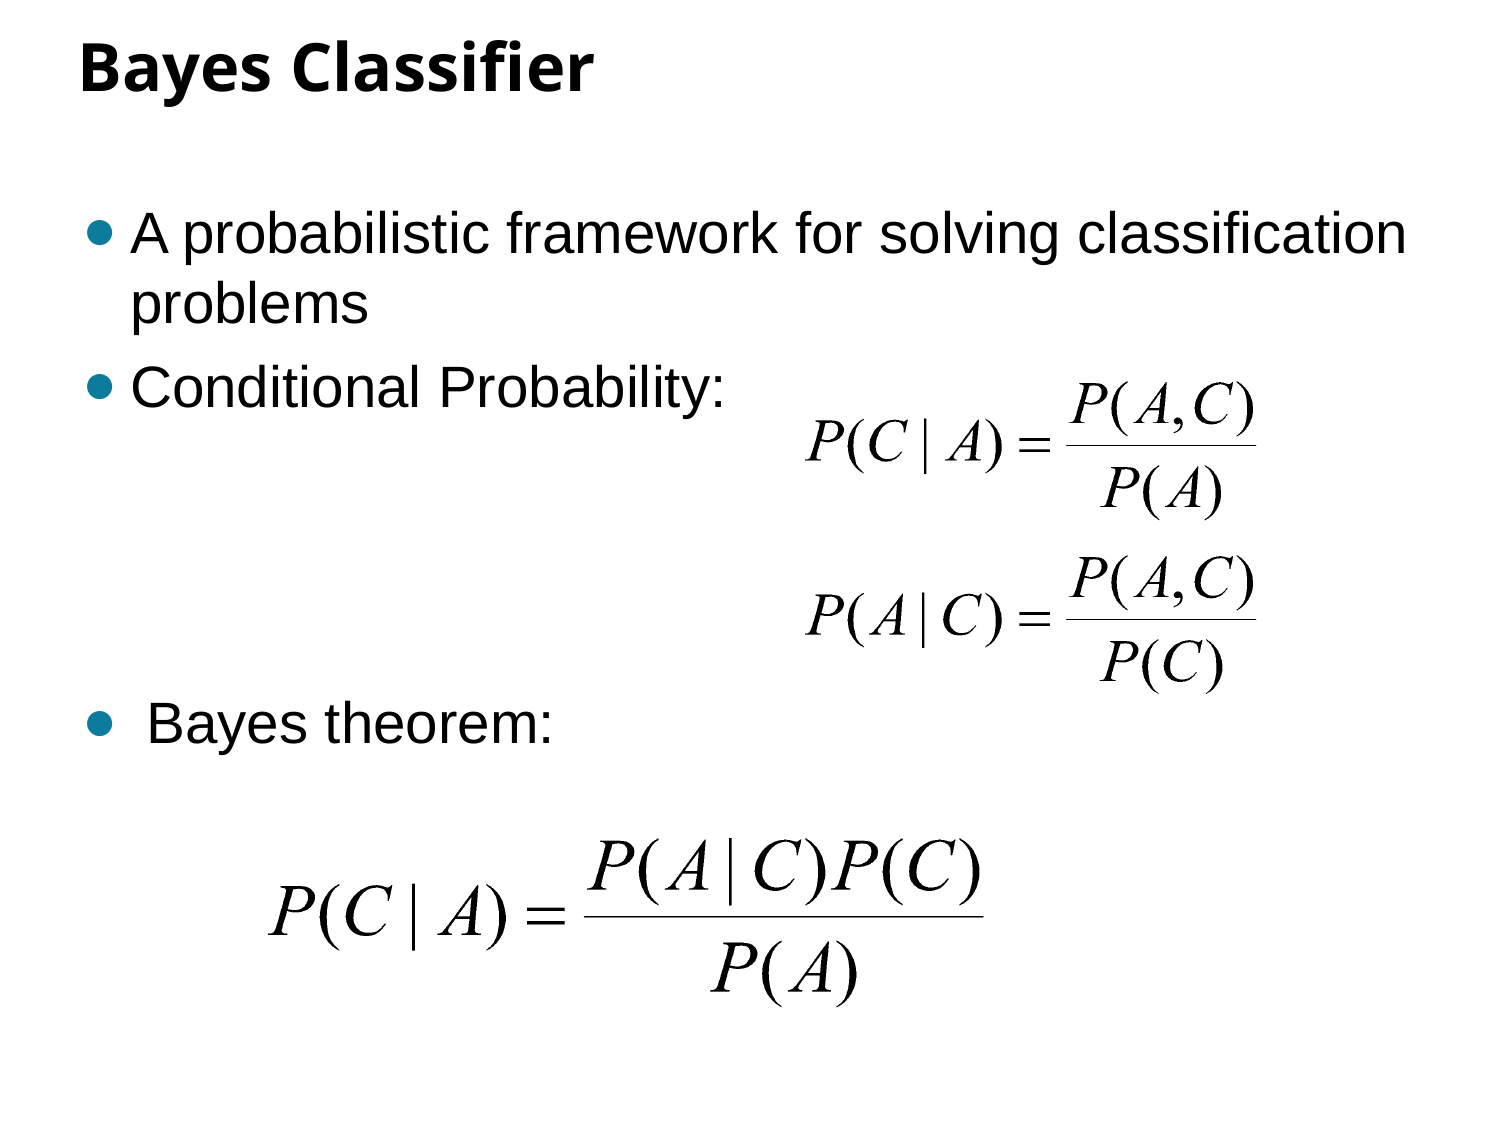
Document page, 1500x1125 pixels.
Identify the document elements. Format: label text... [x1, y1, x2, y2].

picture [262, 824, 992, 1016]
list A probabilistic framework for solving classification problems Conditional Probability: Bayes theorem: [67, 187, 1432, 1038]
picture [799, 371, 1263, 701]
title Bayes Classifier [62, 24, 1421, 113]
